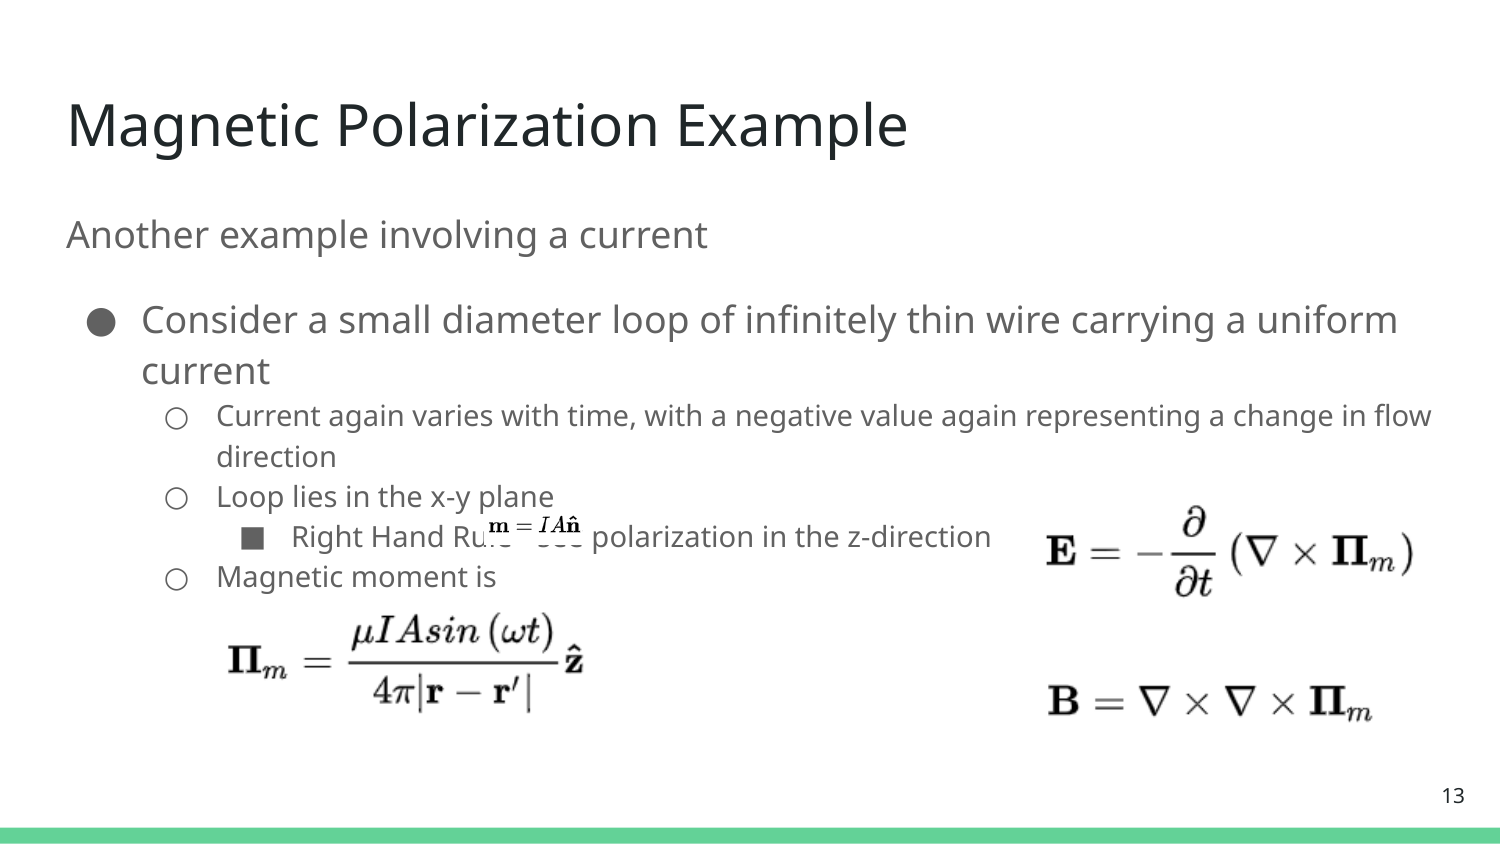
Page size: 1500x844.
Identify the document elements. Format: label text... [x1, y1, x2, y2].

slide_number ‹#› [1389, 764, 1480, 830]
picture [1011, 490, 1458, 771]
list Another example involving a current Consider a small diameter loop of infinitely thin wire carrying a uniform current Current again varies with time, with a negative value again representing a change in flow direction Loop lies in the x-y plane Right Hand Rule - see polarization in the z-direction Magnetic moment is [51, 189, 1449, 750]
picture [483, 507, 587, 545]
picture [190, 593, 625, 740]
title Magnetic Polarization Example [51, 72, 1449, 167]
